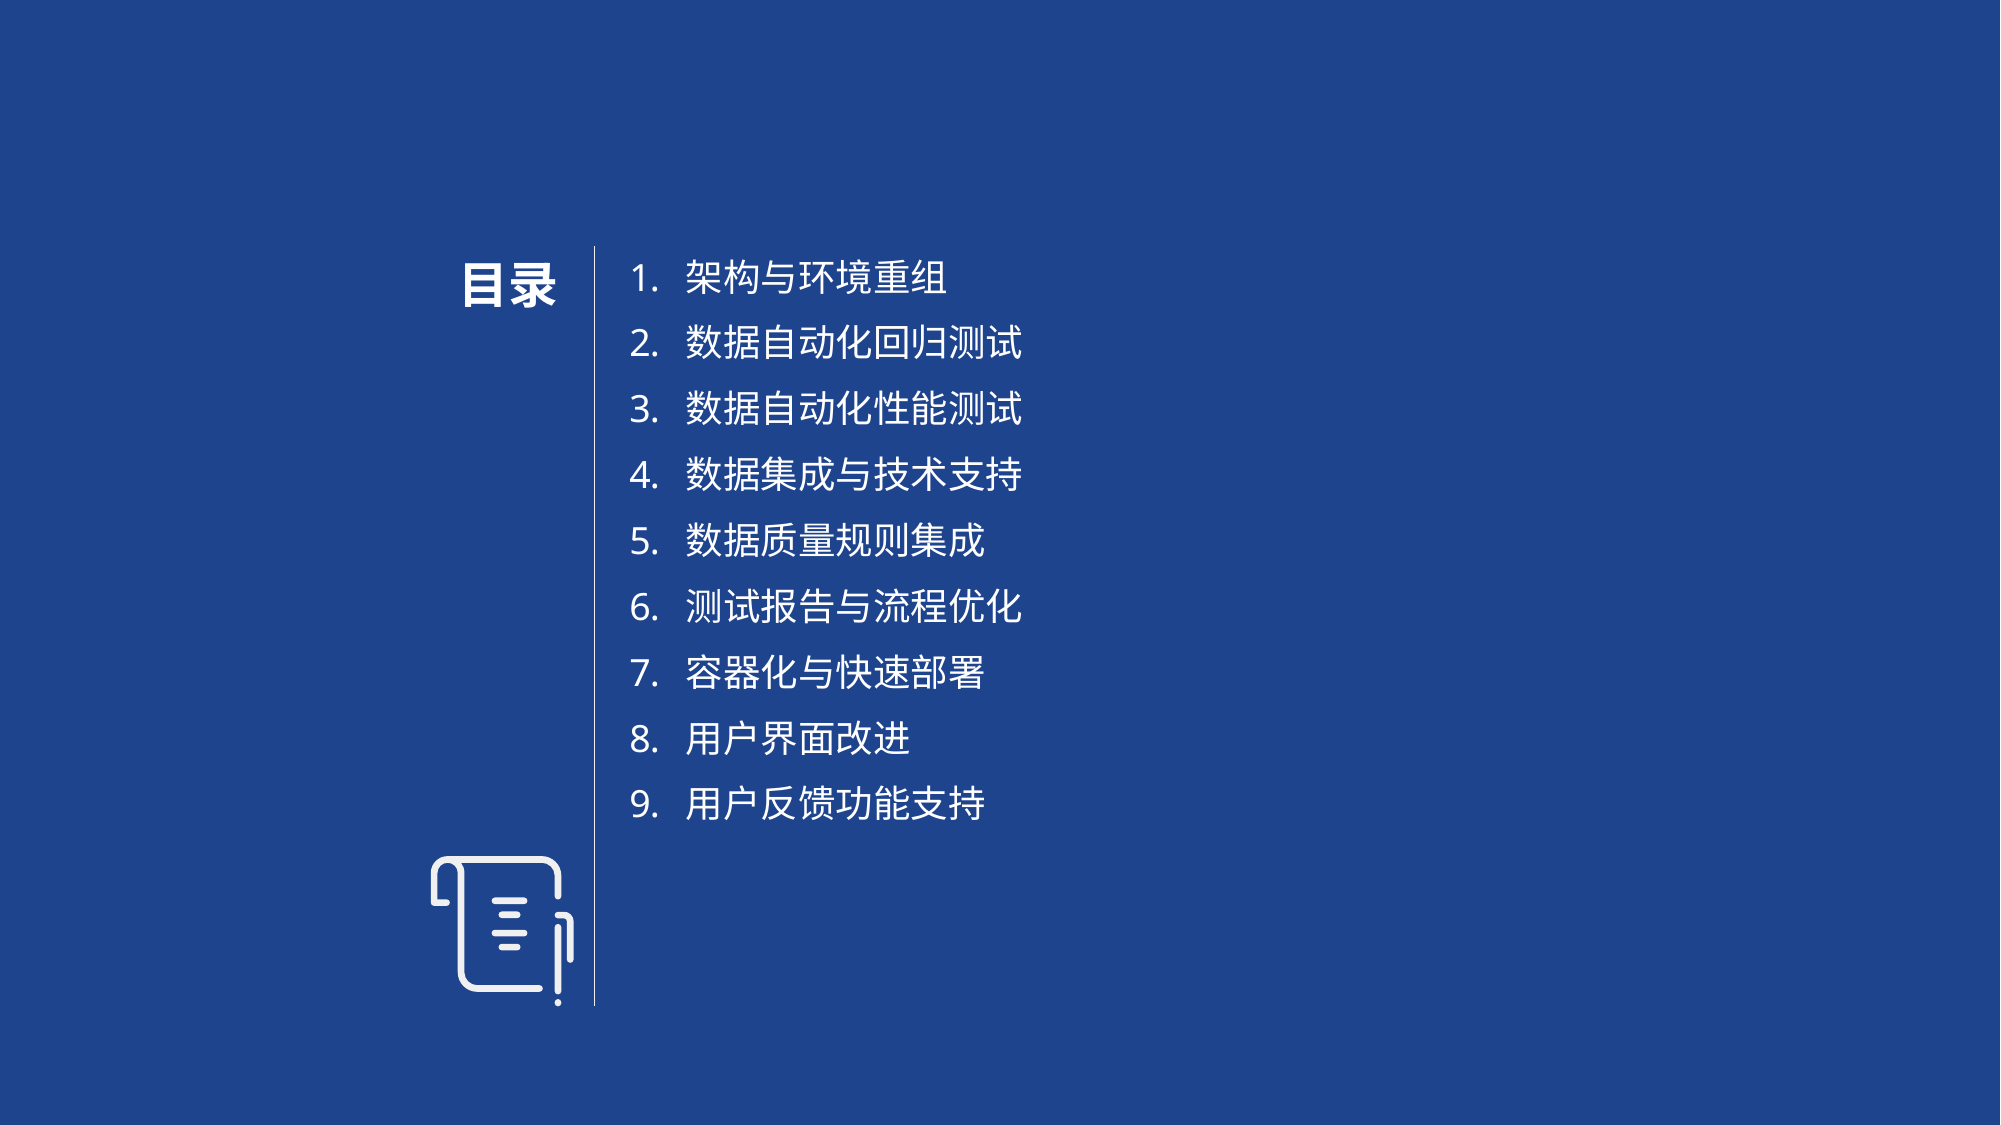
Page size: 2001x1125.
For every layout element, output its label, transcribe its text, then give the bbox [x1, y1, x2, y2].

title 目录 [108, 246, 574, 397]
list 架构与环境重组 数据自动化回归测试 数据自动化性能测试 数据集成与技术支持 数据质量规则集成 测试报告与流程优化 容器化与快速部署 用户界面改进 用户反馈功能支持 [614, 246, 1890, 1007]
